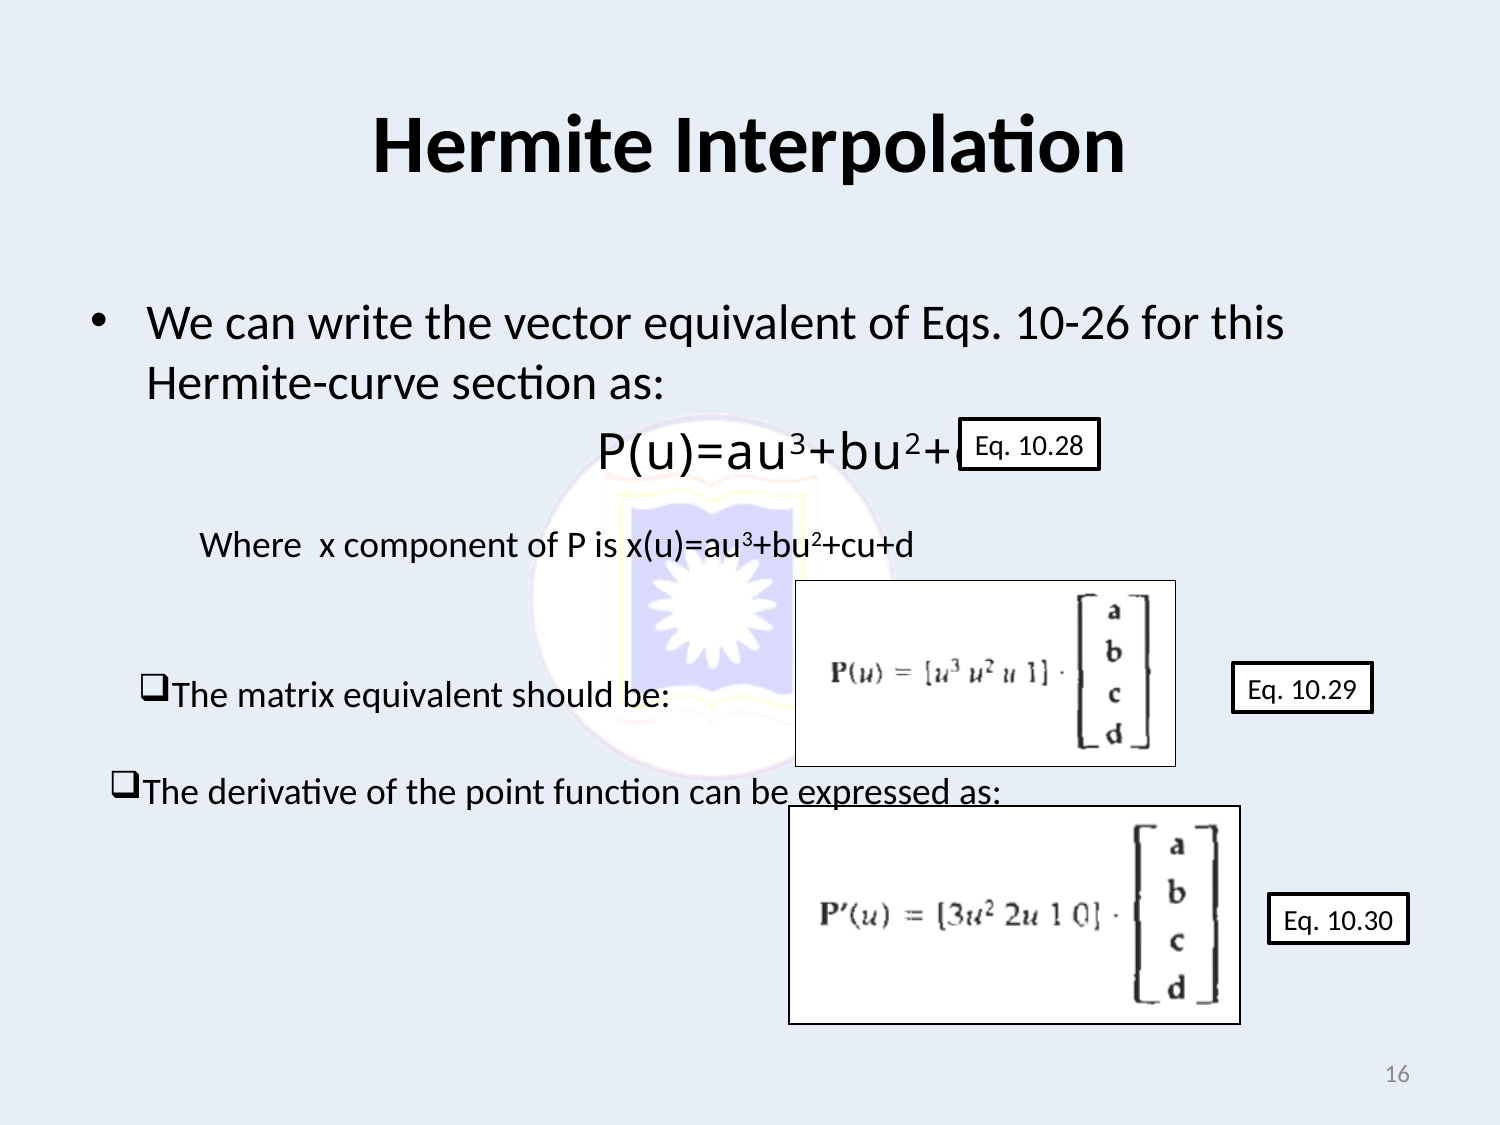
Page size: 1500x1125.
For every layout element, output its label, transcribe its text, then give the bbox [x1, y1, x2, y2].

text_box Eq. 10.28 [958, 417, 1101, 471]
text_box Eq. 10.30 [1267, 892, 1410, 945]
picture [794, 579, 1176, 767]
text_box Where x component of P is x(u)=au3+bu2+cu+d [184, 512, 930, 573]
text_box The derivative of the point function can be expressed as: [94, 760, 1223, 820]
picture [790, 806, 1239, 1024]
title Hermite Interpolation [75, 45, 1425, 233]
list We can write the vector equivalent of Eqs. 10-26 for this Hermite-curve section as: P(u)=au3+bu2+cu+d [75, 282, 1425, 544]
text_box Eq. 10.29 [1231, 661, 1374, 714]
text_box The matrix equivalent should be: [123, 662, 687, 723]
slide_number 16 [1074, 1042, 1425, 1103]
